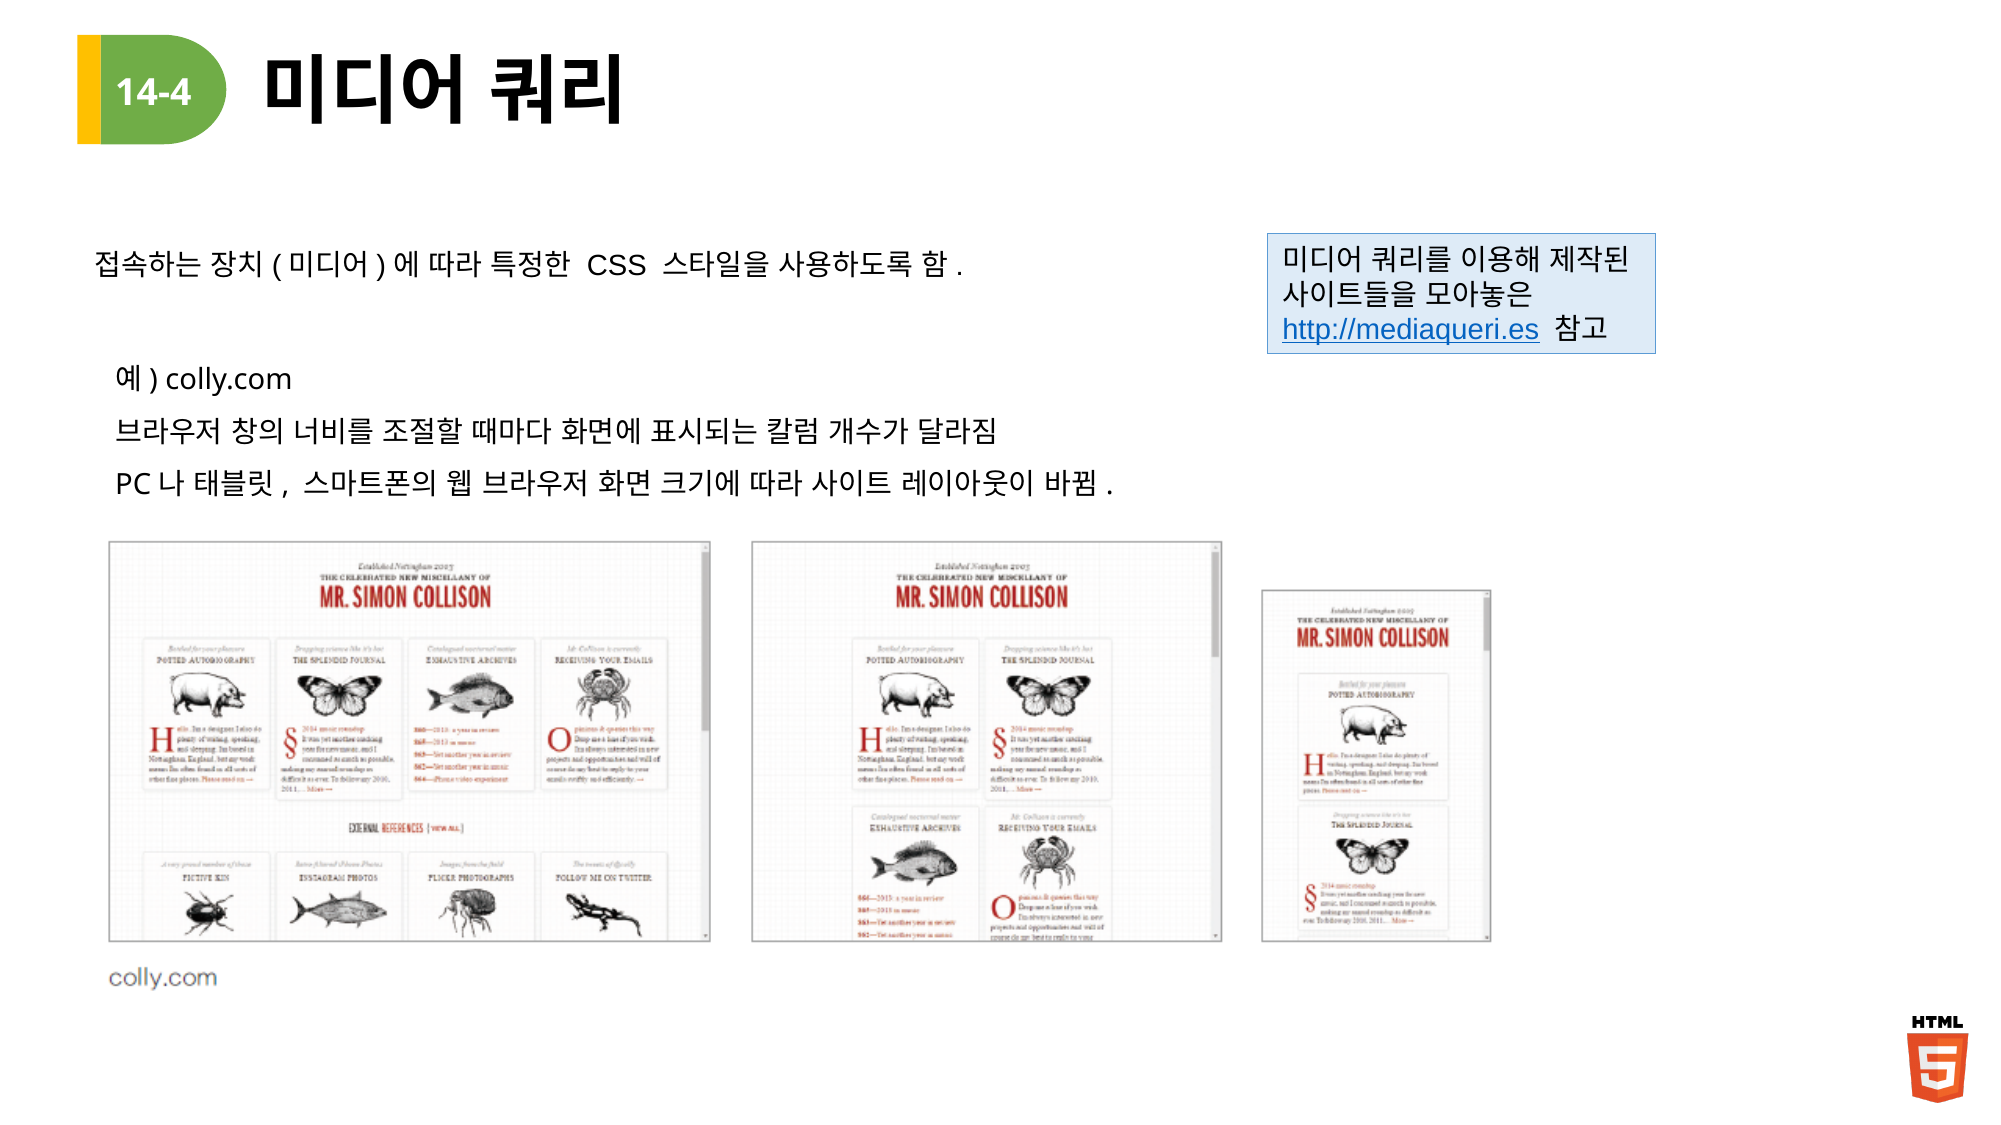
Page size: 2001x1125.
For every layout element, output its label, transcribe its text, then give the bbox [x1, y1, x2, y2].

picture [79, 521, 1526, 1005]
picture [1894, 1016, 1981, 1103]
text_box 미디어 쿼리를 이용해 제작된 사이트들을 모아놓은 http://mediaqueri.es 참고 [1267, 233, 1656, 354]
title 미디어 쿼리 [246, 38, 1739, 149]
text_box 14-4 [100, 60, 212, 121]
text_box 예) colly.com 브라우저 창의 너비를 조절할 때마다 화면에 표시되는 칼럼 개수가 달라짐 PC나 태블릿, 스마트폰의 웹 브라우저 화면 크기에 따라 사이트 레이아웃이 바뀜. [100, 335, 1533, 508]
text_box 접속하는 장치(미디어)에 따라 특정한 CSS 스타일을 사용하도록 함. [79, 221, 1957, 341]
